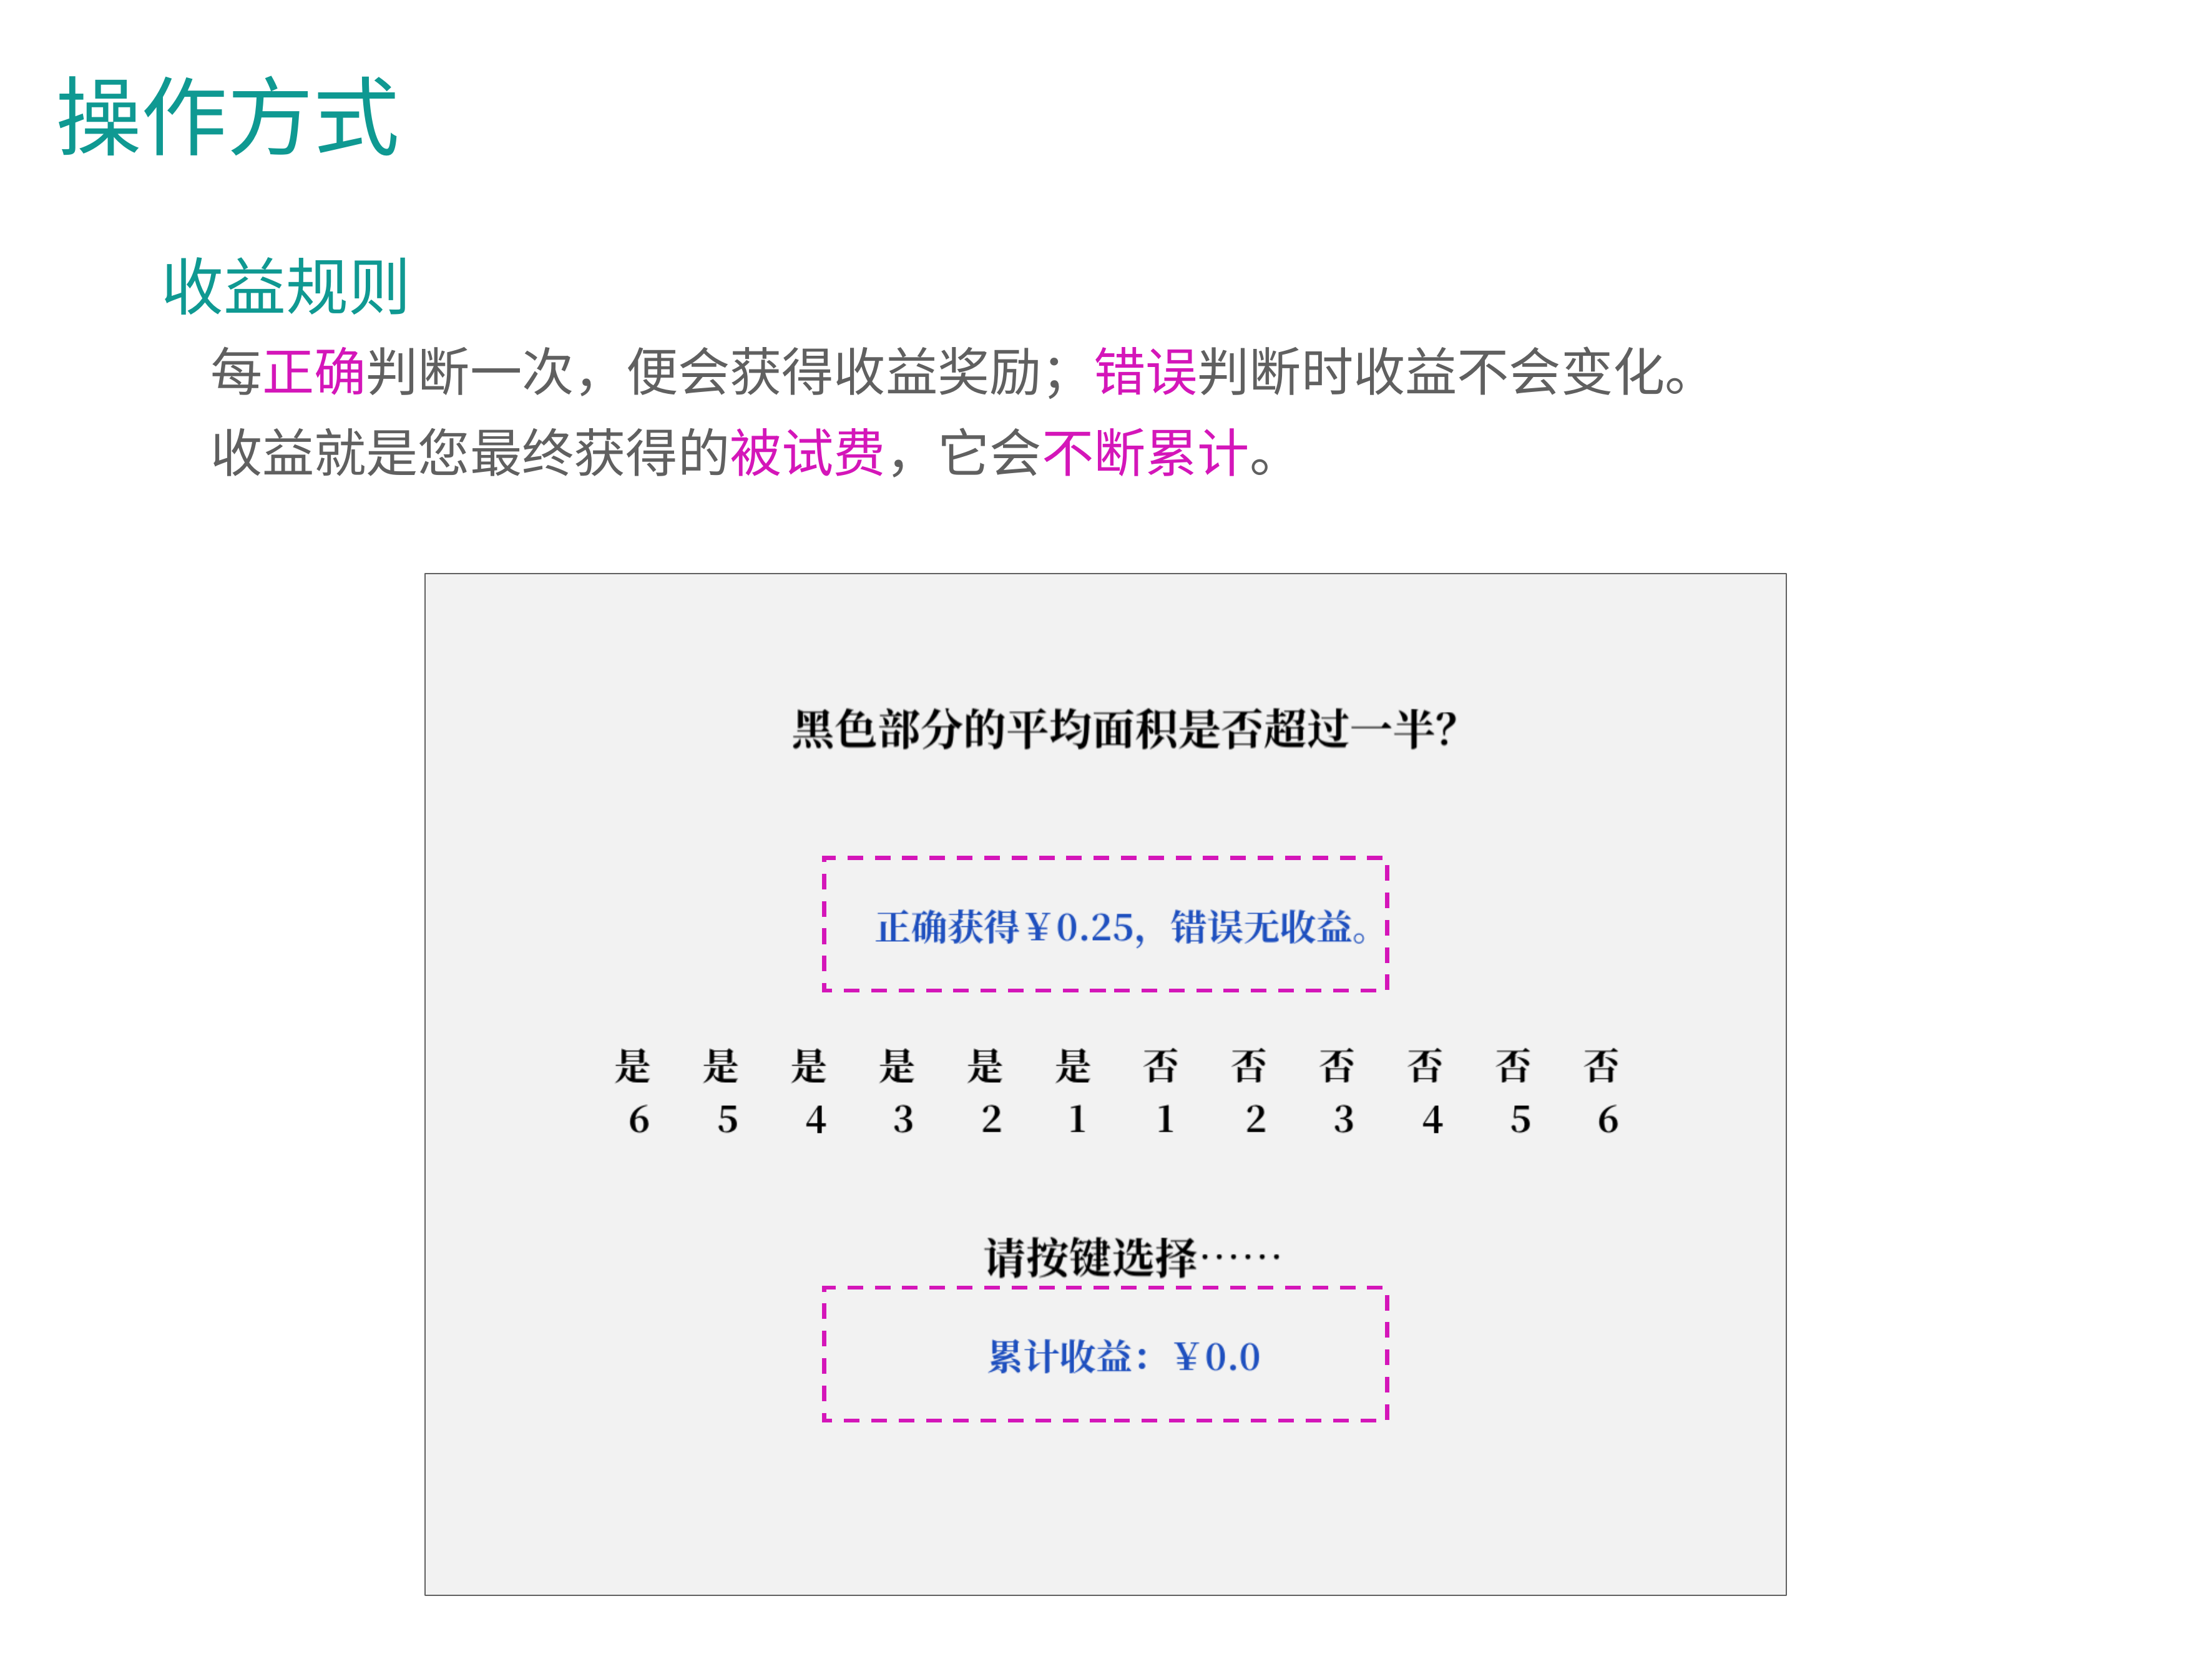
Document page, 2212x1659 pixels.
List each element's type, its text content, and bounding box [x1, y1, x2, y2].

picture [425, 574, 1786, 1595]
list 收益规则 每正确判断一次，便会获得收益奖励；错误判断时收益不会变化。 收益就是您最终获得的被试费，它会不断累计。 [152, 242, 2060, 1538]
title 操作方式 [46, 0, 1484, 243]
